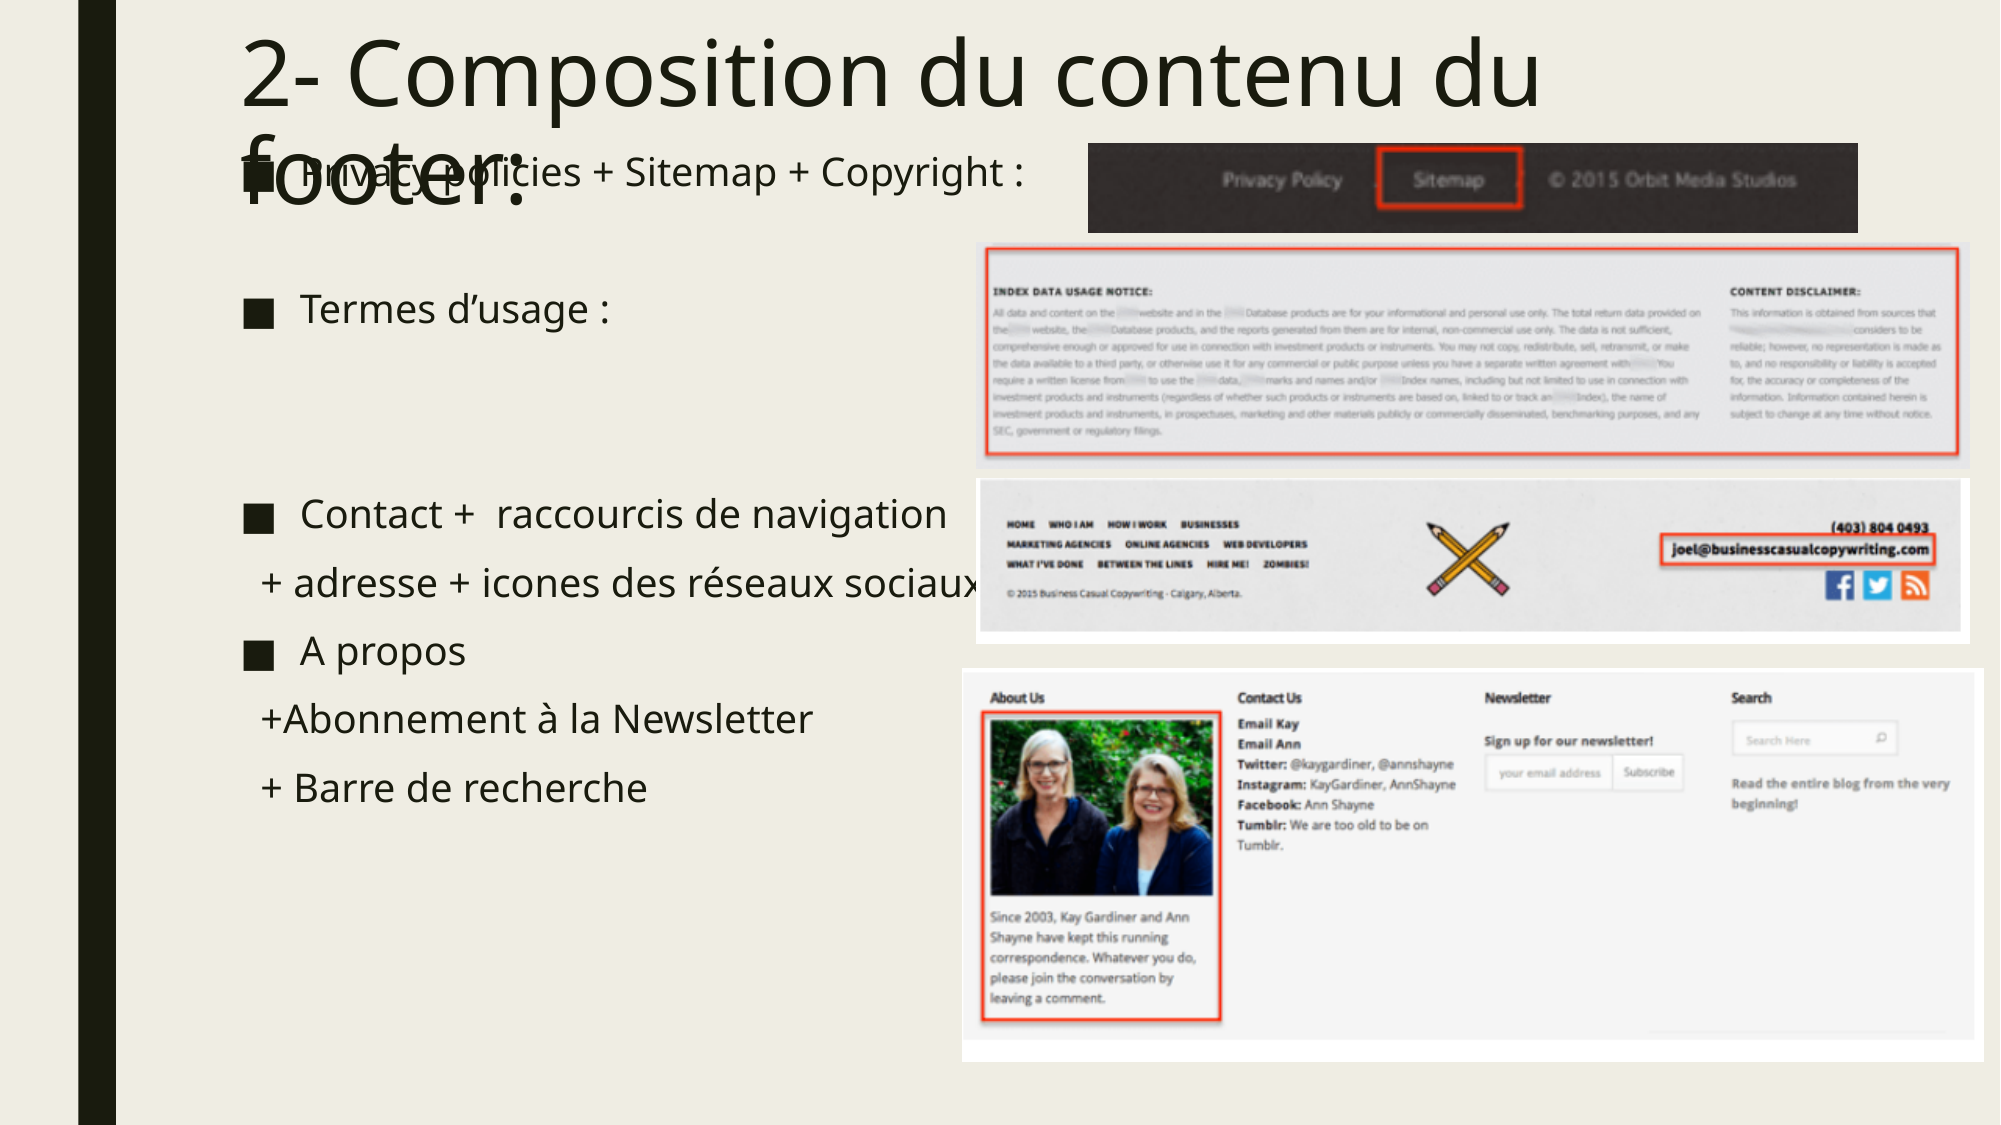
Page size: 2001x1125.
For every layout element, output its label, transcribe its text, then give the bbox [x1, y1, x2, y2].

picture [976, 478, 1970, 644]
title 2- Composition du contenu du footer: [225, 20, 1800, 143]
picture [976, 242, 1970, 469]
picture [1088, 143, 1858, 233]
picture [961, 668, 1984, 1062]
list Privacy policies + Sitemap + Copyright : Termes d’usage : Contact + raccourcis de navigation + adresse + icones des réseaux sociaux A propos +Abonnement à la Newsletter + Barre de recherche [225, 143, 1800, 963]
